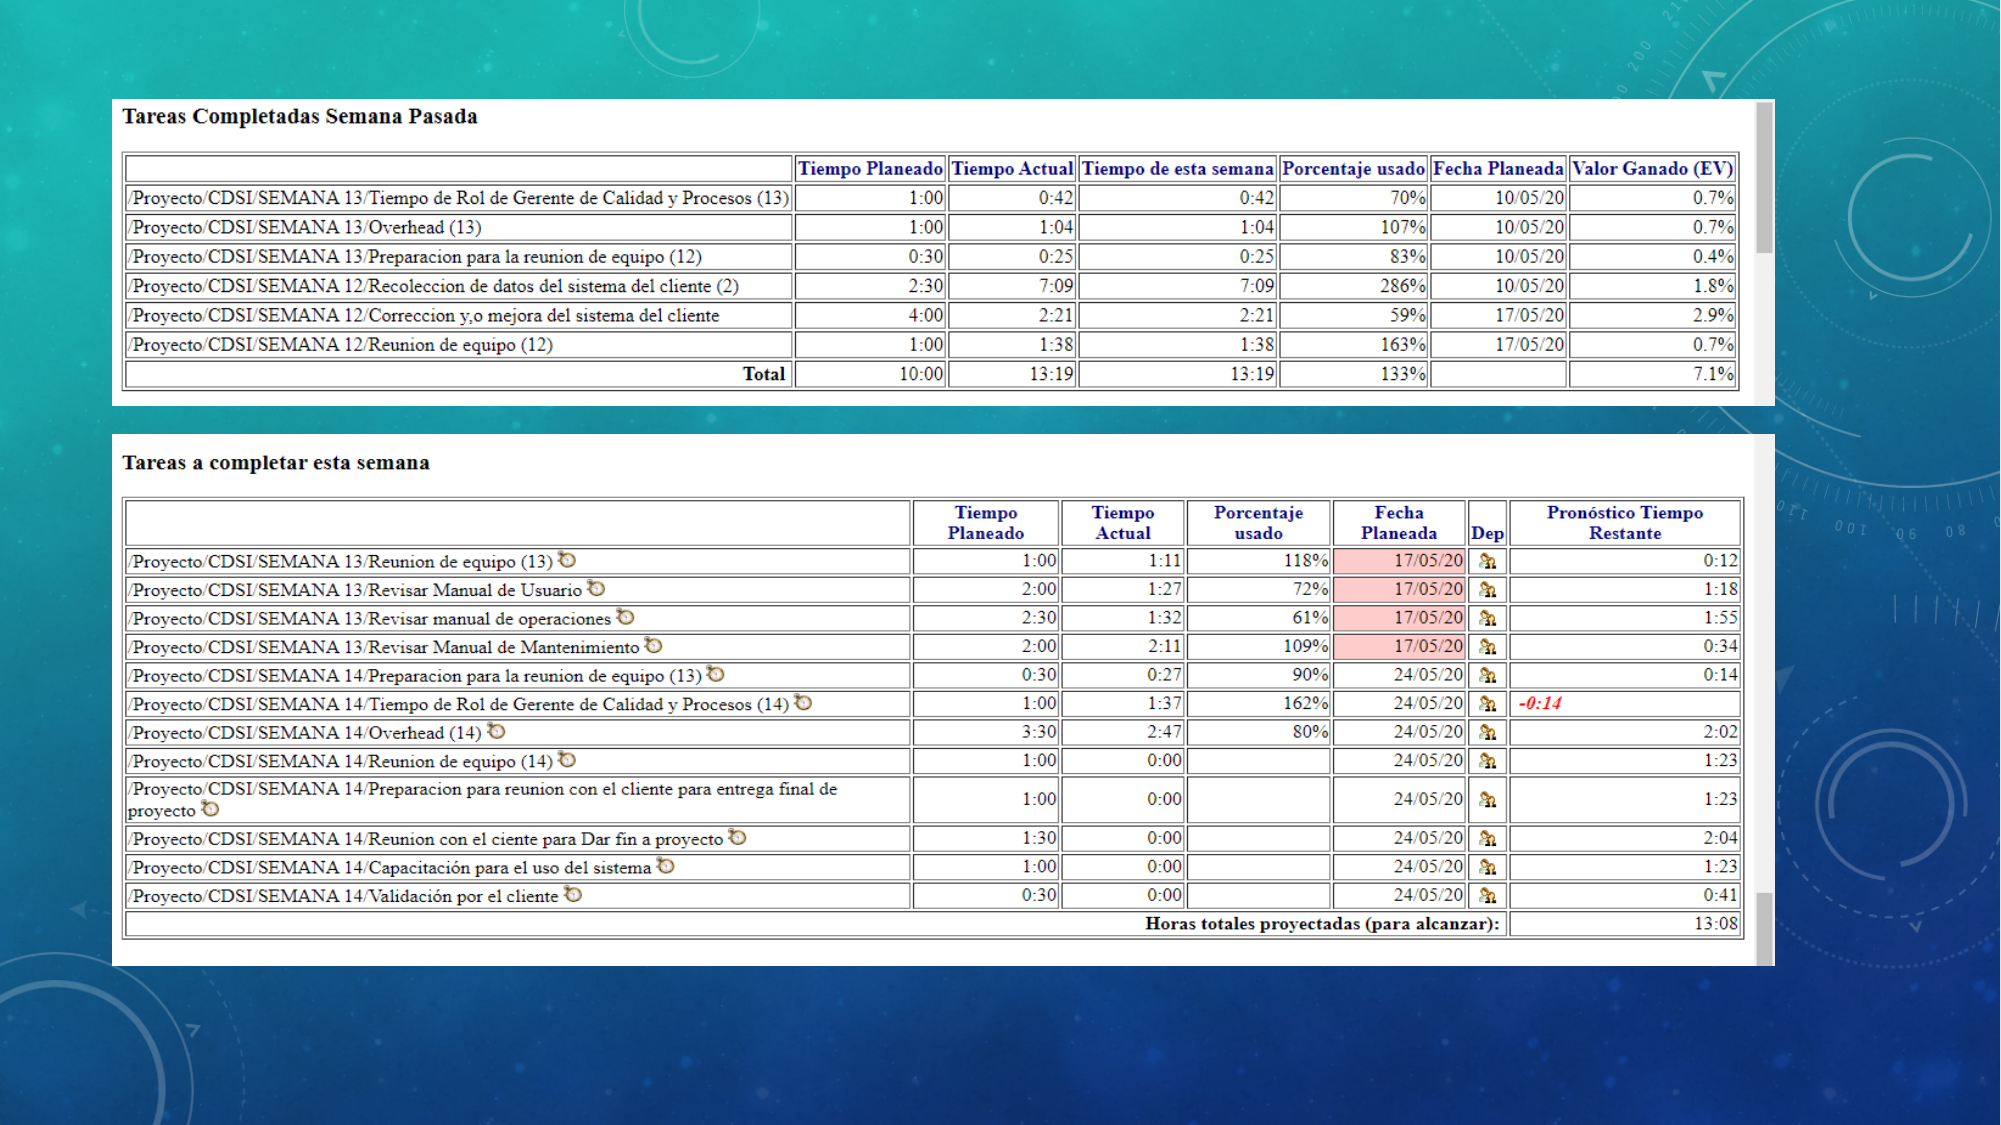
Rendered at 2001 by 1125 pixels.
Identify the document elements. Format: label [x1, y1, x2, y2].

picture [0, 0, 2001, 1125]
list [112, 99, 1775, 406]
